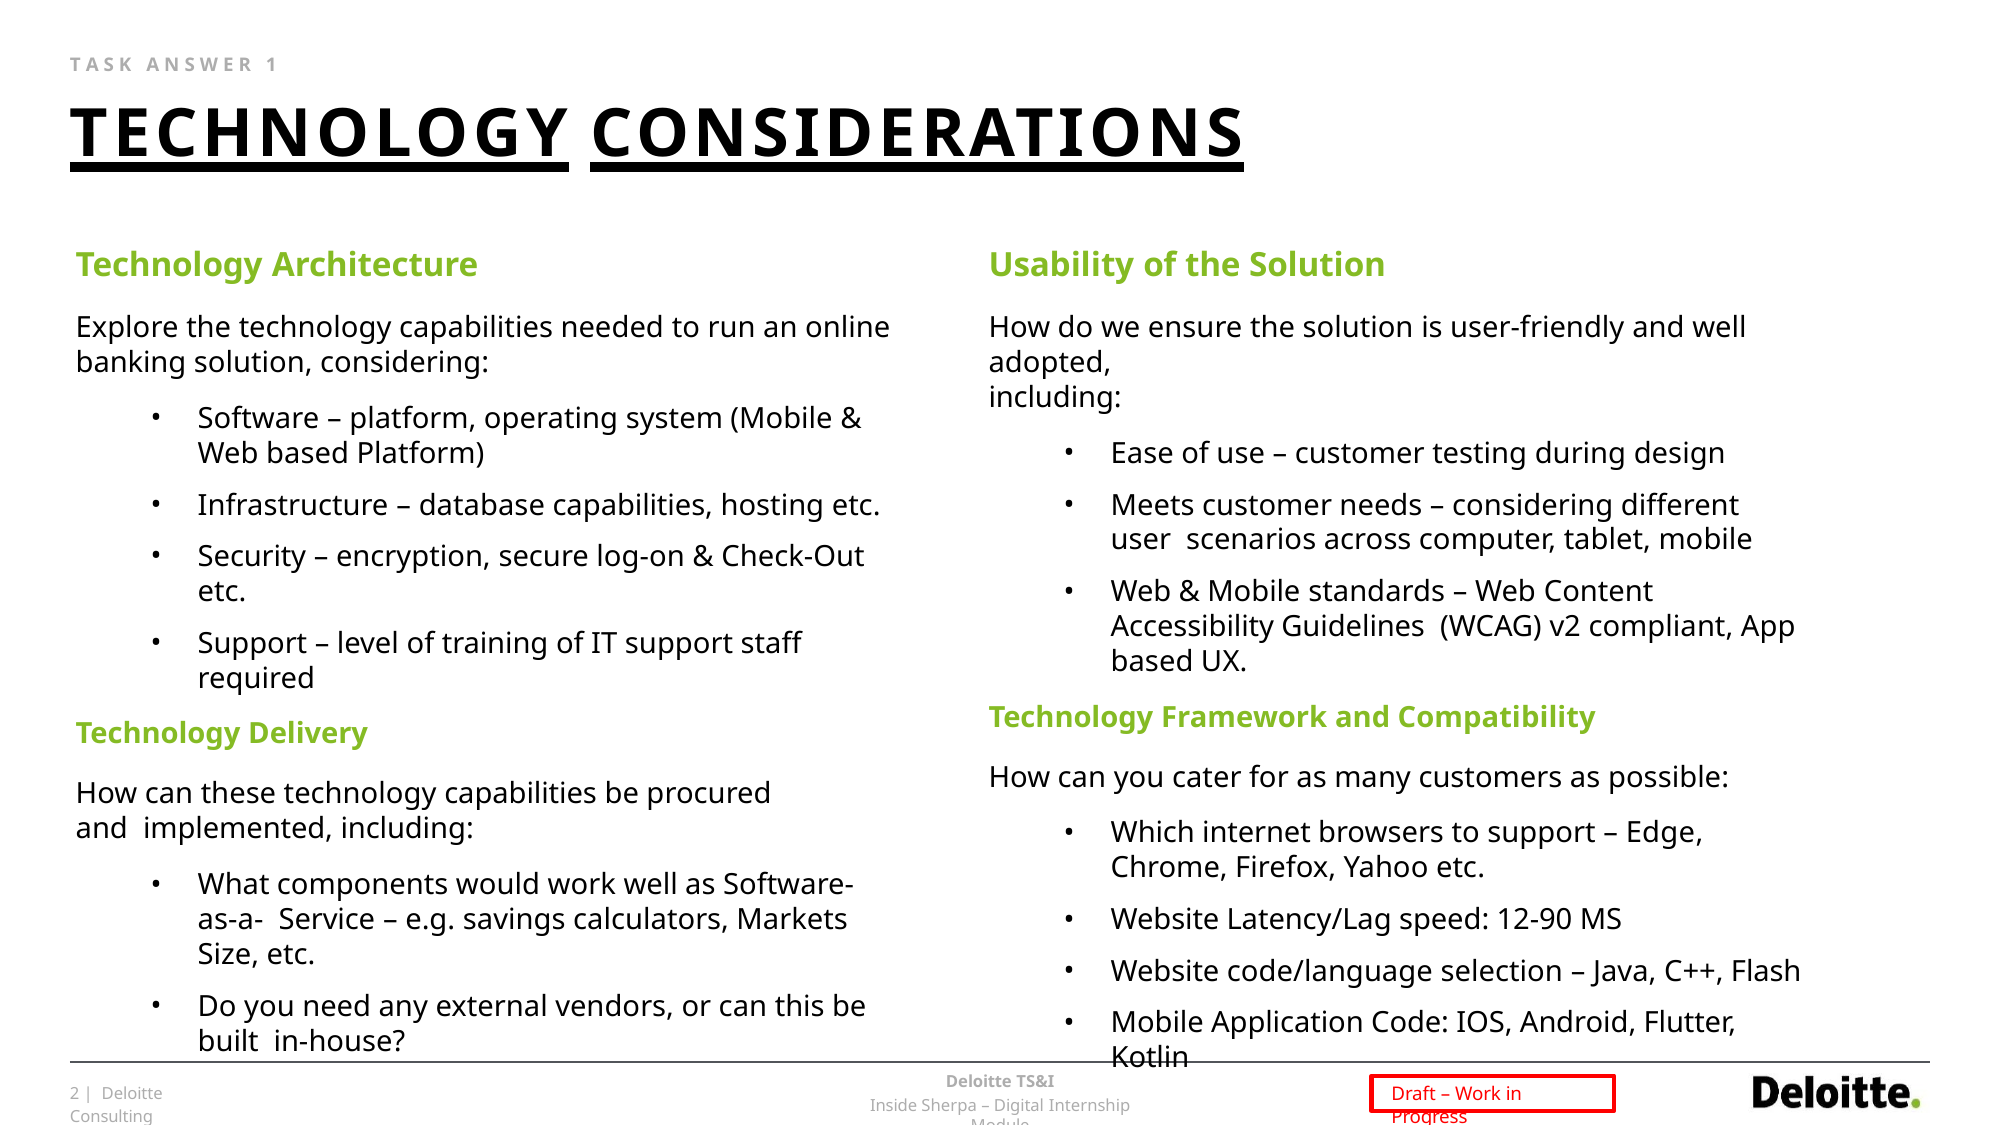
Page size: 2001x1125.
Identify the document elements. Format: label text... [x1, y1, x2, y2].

text_box Technology Architecture Explore the technology capabilities needed to run an online banking solution, considering: Software – platform, operating system (Mobile & Web based Platform) Infrastructure – database capabilities, hosting etc. Security – encryption, secure log-on & Check-Out etc. Support – level of training of IT support staff required Technology Delivery How can these technology capabilities be procured and implemented, including: What components would work well as Software-as-a- Service – e.g. savings calculators, Markets Size, etc. Do you need any external vendors, or can this be built in-house? [73, 241, 896, 1057]
slide_number 2 | Deloitte Consulting [63, 1079, 248, 1125]
picture [1748, 1073, 1930, 1113]
text_box Usability of the Solution How do we ensure the solution is user-friendly and well adopted, including: Ease of use – customer testing during design Meets customer needs – considering different user scenarios across computer, tablet, mobile Web & Mobile standards – Web Content Accessibility Guidelines (WCAG) v2 compliant, App based UX. Technology Framework and Compatibility How can you cater for as many customers as possible: Which internet browsers to support – Edge, Chrome, Firefox, Yahoo etc. Website Latency/Lag speed: 12-90 MS Website code/language selection – Java, C++, Flash Mobile Application Code: IOS, Android, Flutter, Kotlin [986, 241, 1830, 1074]
slide_number Draft – Work in Progress [1389, 1078, 1596, 1125]
title TECHNOLOGY CONSIDERATIONS [67, 88, 1933, 279]
text_box T A S K A N S W E R 1 [67, 51, 282, 76]
footer Deloitte TS&I Inside Sherpa – Digital Internship Module [845, 1067, 1155, 1125]
